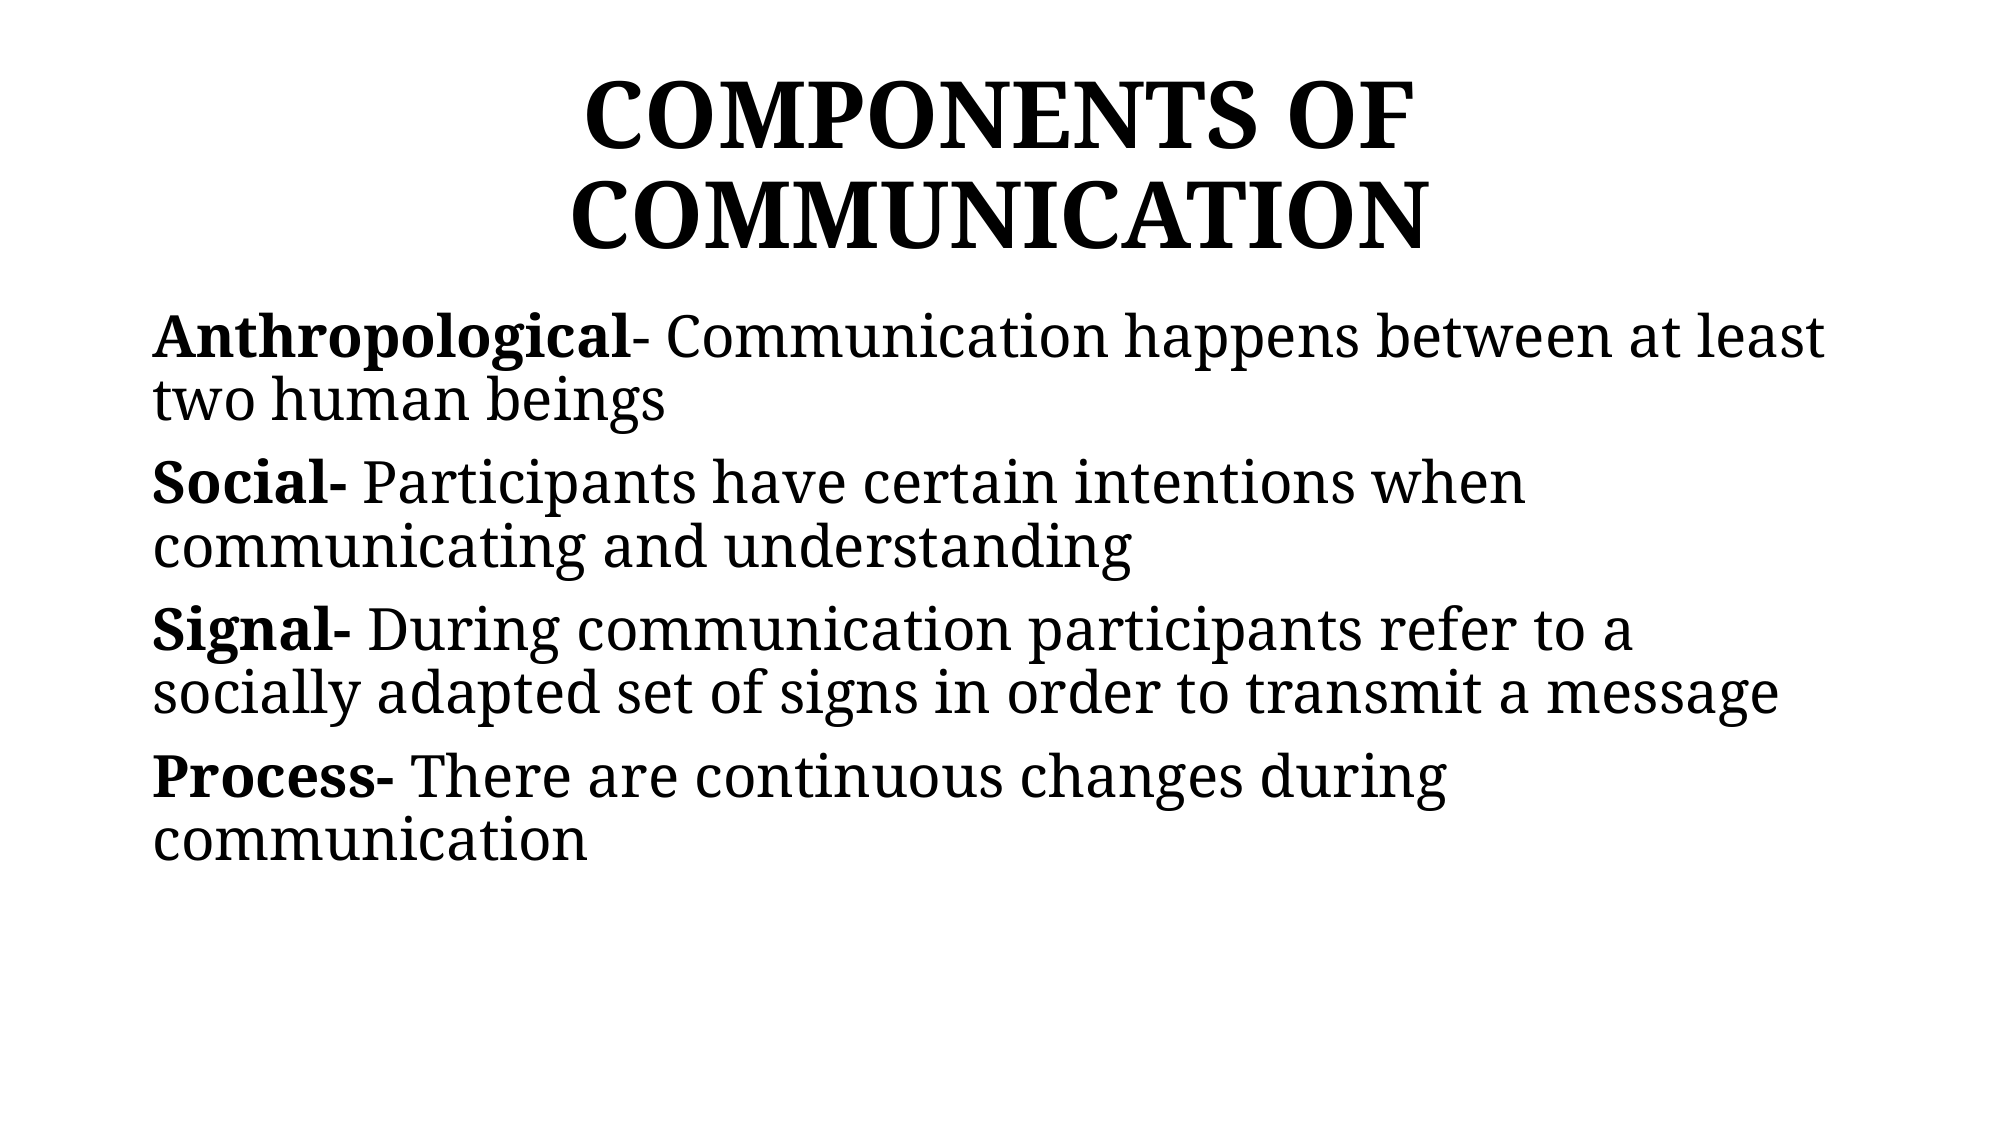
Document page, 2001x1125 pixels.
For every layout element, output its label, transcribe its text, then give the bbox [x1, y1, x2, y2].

title COMPONENTS OF COMMUNICATION [137, 59, 1863, 278]
list Anthropological- Communication happens between at least two human beings Social- Participants have certain intentions when communicating and understanding Signal- During communication participants refer to a socially adapted set of signs in order to transmit a message Process- There are continuous changes during communication [137, 299, 1863, 1014]
